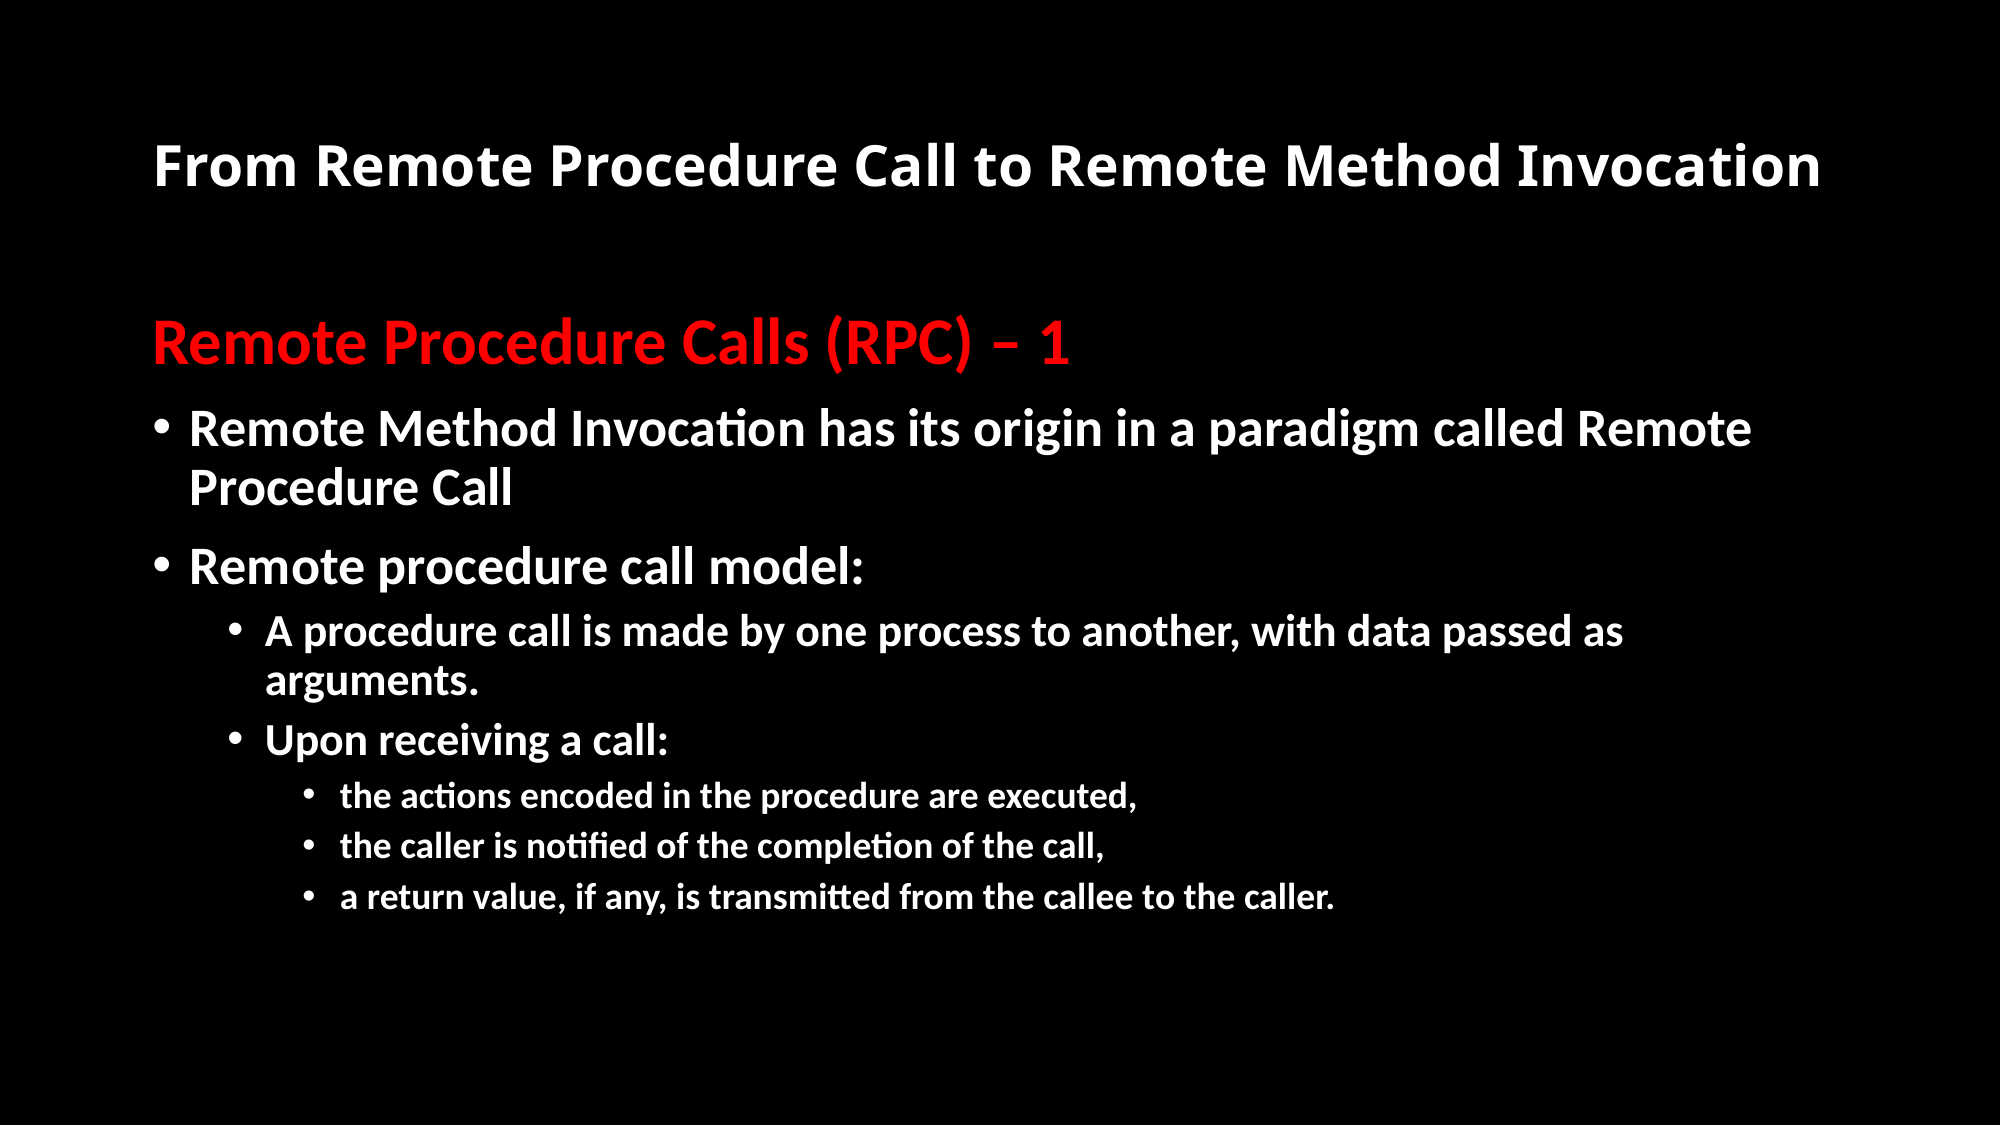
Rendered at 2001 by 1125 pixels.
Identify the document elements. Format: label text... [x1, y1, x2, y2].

title From Remote Procedure Call to Remote Method Invocation [137, 59, 1863, 278]
list Remote Procedure Calls (RPC) – 1 Remote Method Invocation has its origin in a paradigm called Remote Procedure Call Remote procedure call model: A procedure call is made by one process to another, with data passed as arguments. Upon receiving a call: the actions encoded in the procedure are executed, the caller is notified of the completion of the call, a return value, if any, is transmitted from the callee to the caller. [137, 299, 1863, 1125]
